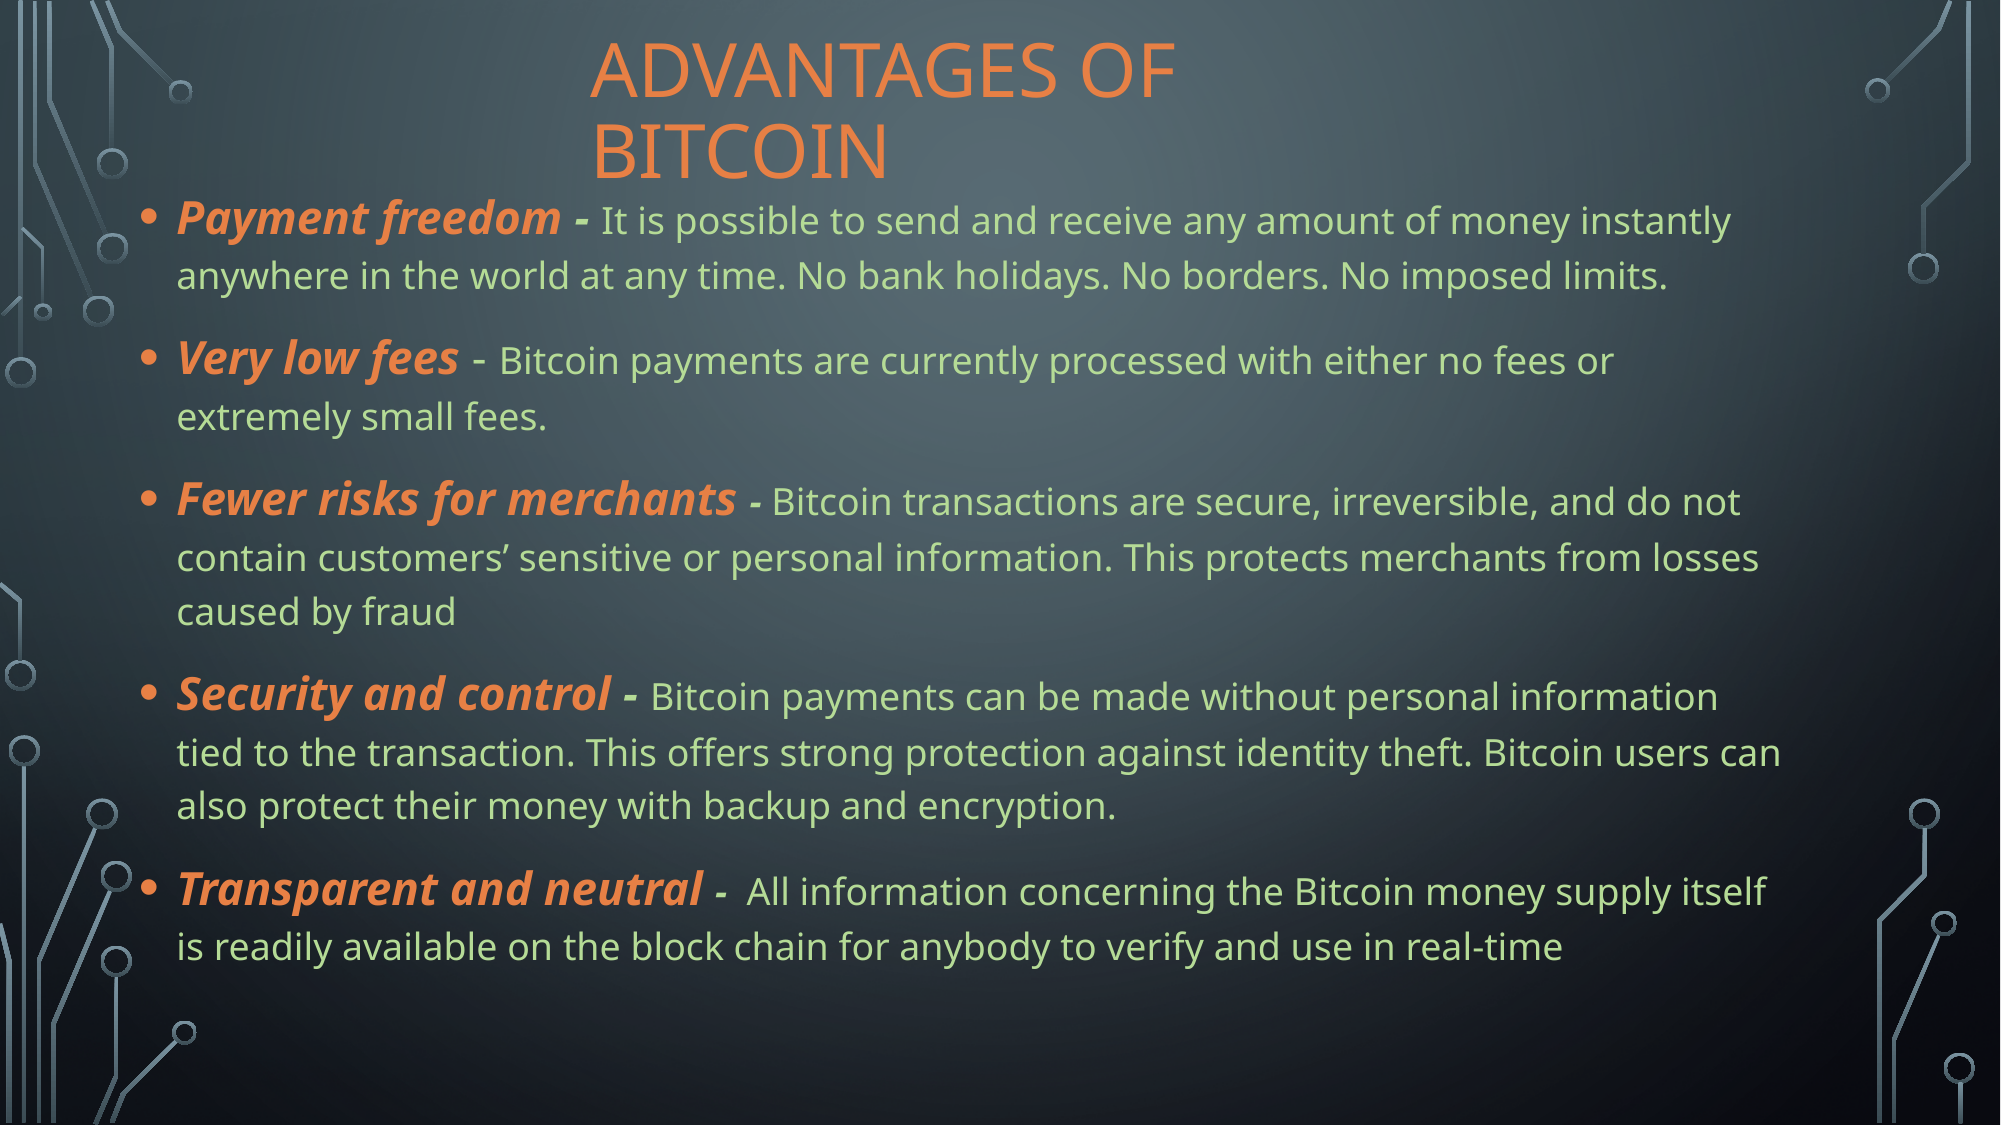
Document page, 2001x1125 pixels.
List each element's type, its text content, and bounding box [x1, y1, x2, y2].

title Advantages Of bitcoin [575, 58, 1425, 169]
list Payment freedom - It is possible to send and receive any amount of money instantly anywhere in the world at any time. No bank holidays. No borders. No imposed limits. Very low fees - Bitcoin payments are currently processed with either no fees or extremely small fees. Fewer risks for merchants - Bitcoin transactions are secure, irreversible, and do not contain customers’ sensitive or personal information. This protects merchants from losses caused by fraud Security and control - Bitcoin payments can be made without personal information tied to the transaction. This offers strong protection against identity theft. Bitcoin users can also protect their money with backup and encryption. Transparent and neutral - All information concerning the Bitcoin money supply itself is readily available on the block chain for anybody to verify and use in real-time [123, 169, 1813, 1085]
